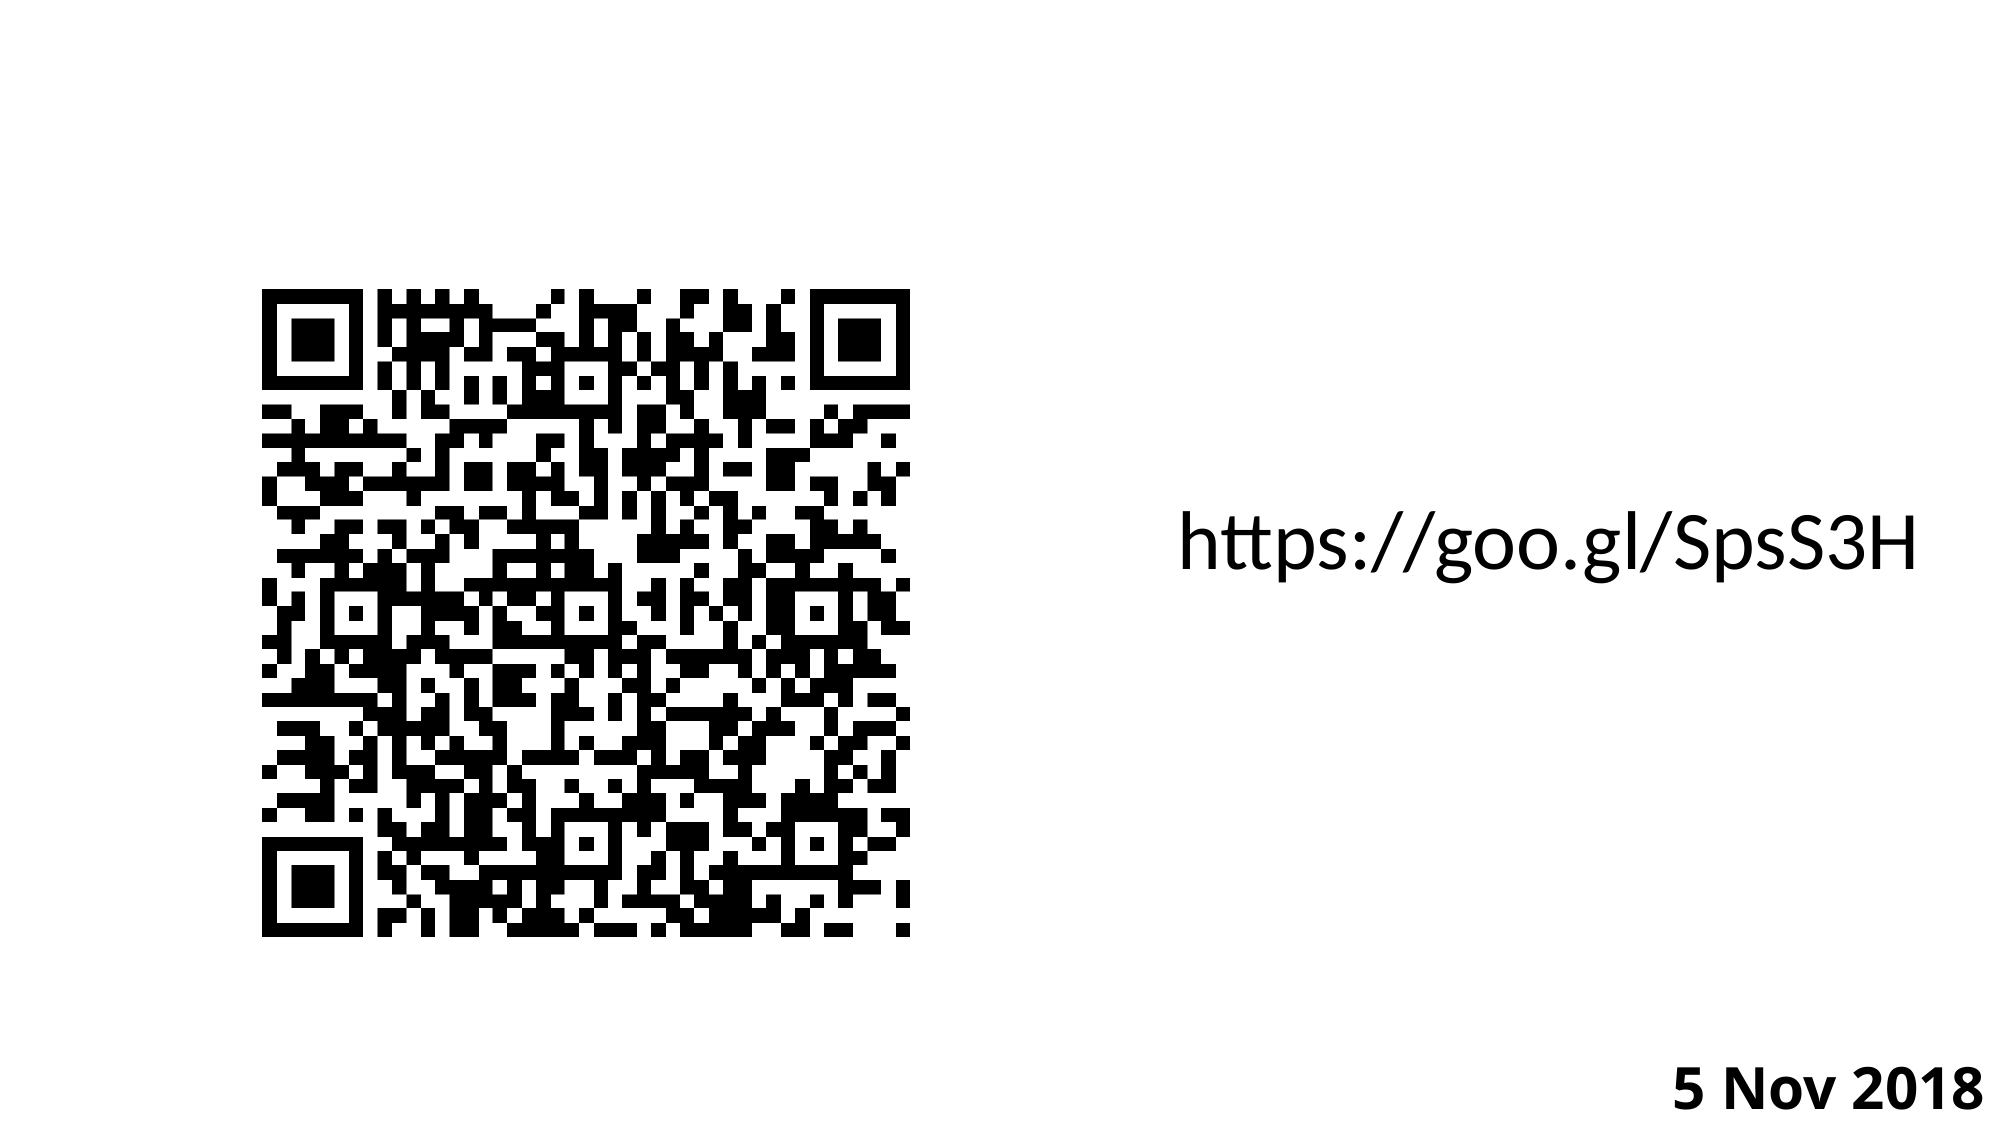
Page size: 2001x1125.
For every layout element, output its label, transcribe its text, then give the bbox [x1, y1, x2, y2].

picture [262, 289, 910, 937]
text_box https://goo.gl/SpsS3H [1163, 478, 1935, 594]
title 5 Nov 2018 [1337, 1056, 2000, 1125]
